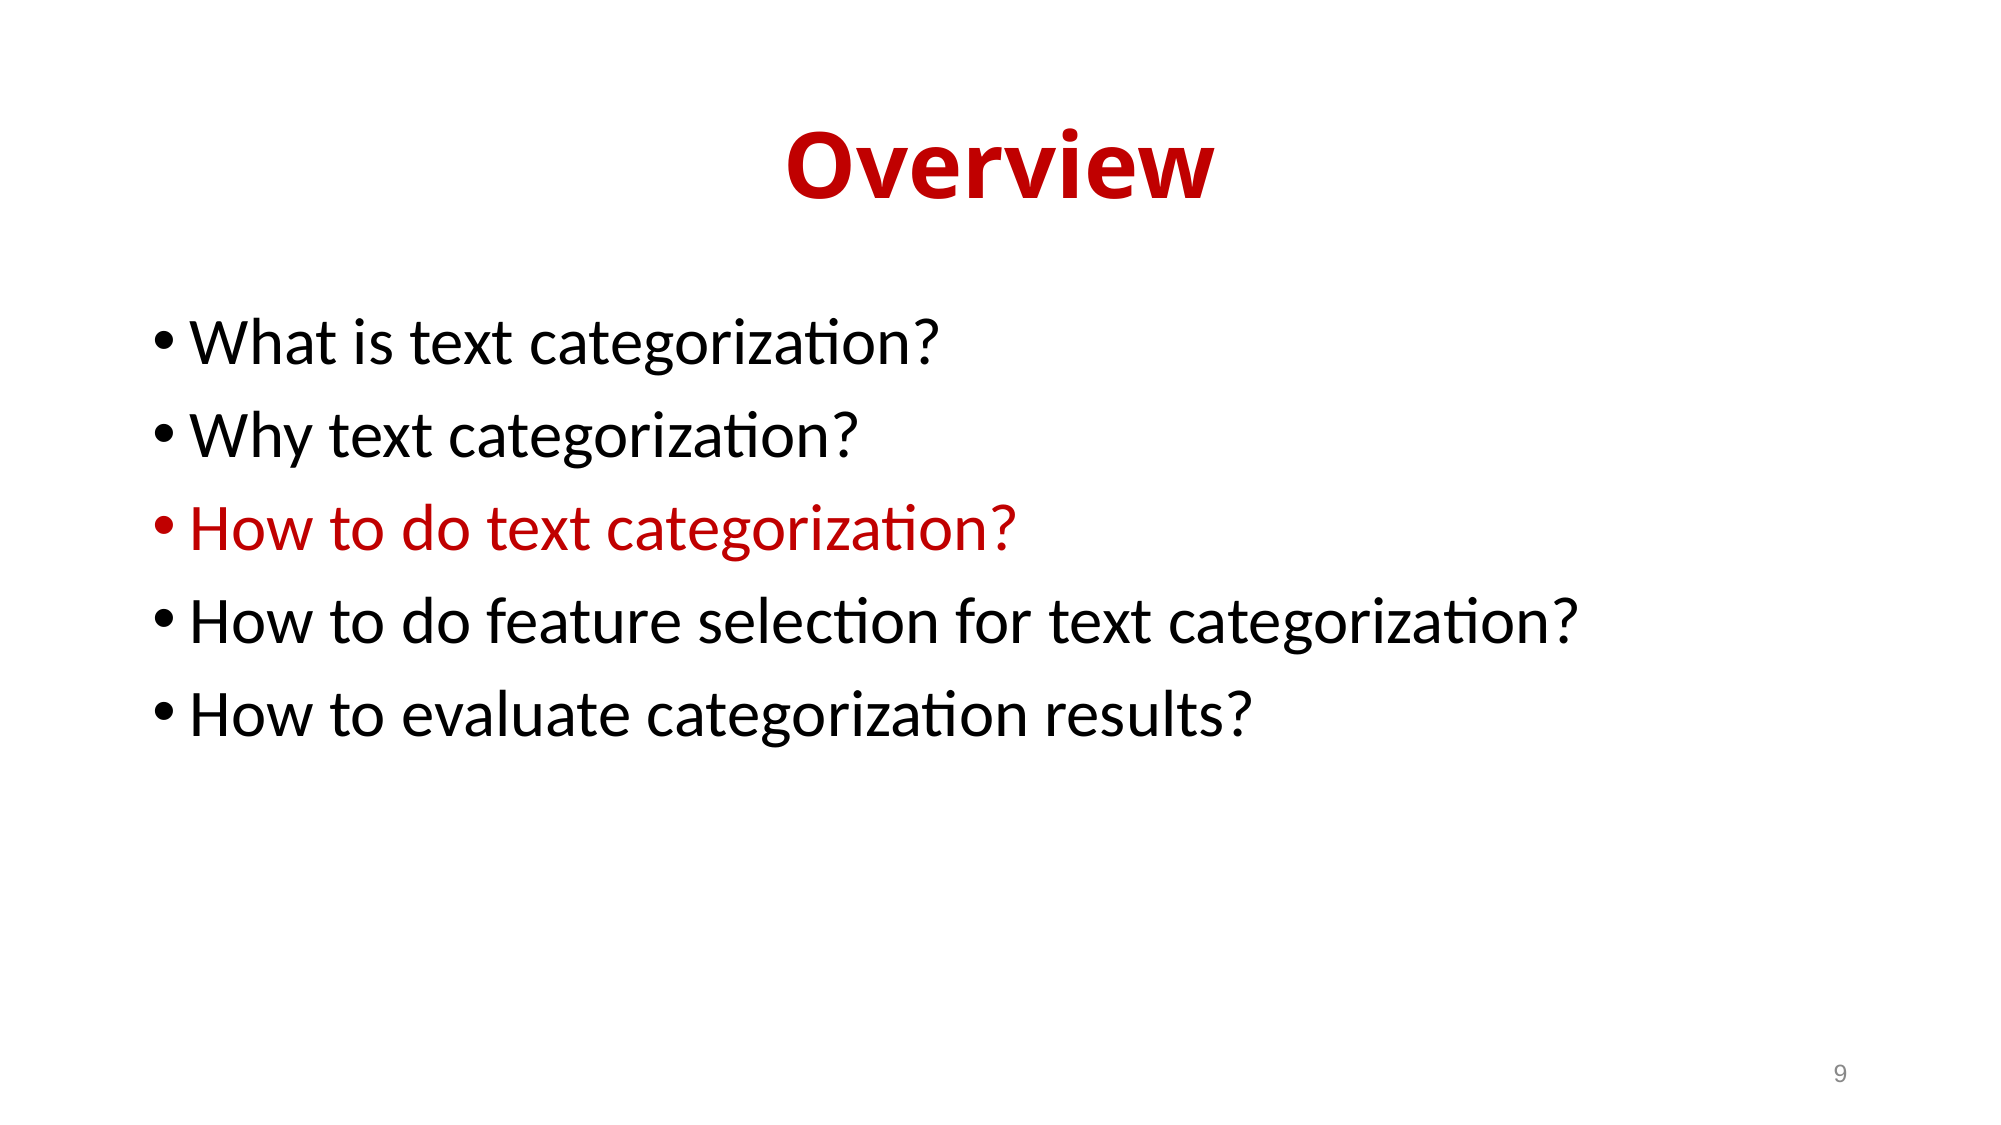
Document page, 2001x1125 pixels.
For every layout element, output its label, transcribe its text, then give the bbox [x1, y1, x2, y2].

slide_number 9 [1412, 1042, 1863, 1103]
list What is text categorization? Why text categorization? How to do text categorization? How to do feature selection for text categorization? How to evaluate categorization results? [137, 299, 1863, 1014]
title Overview [137, 59, 1863, 278]
